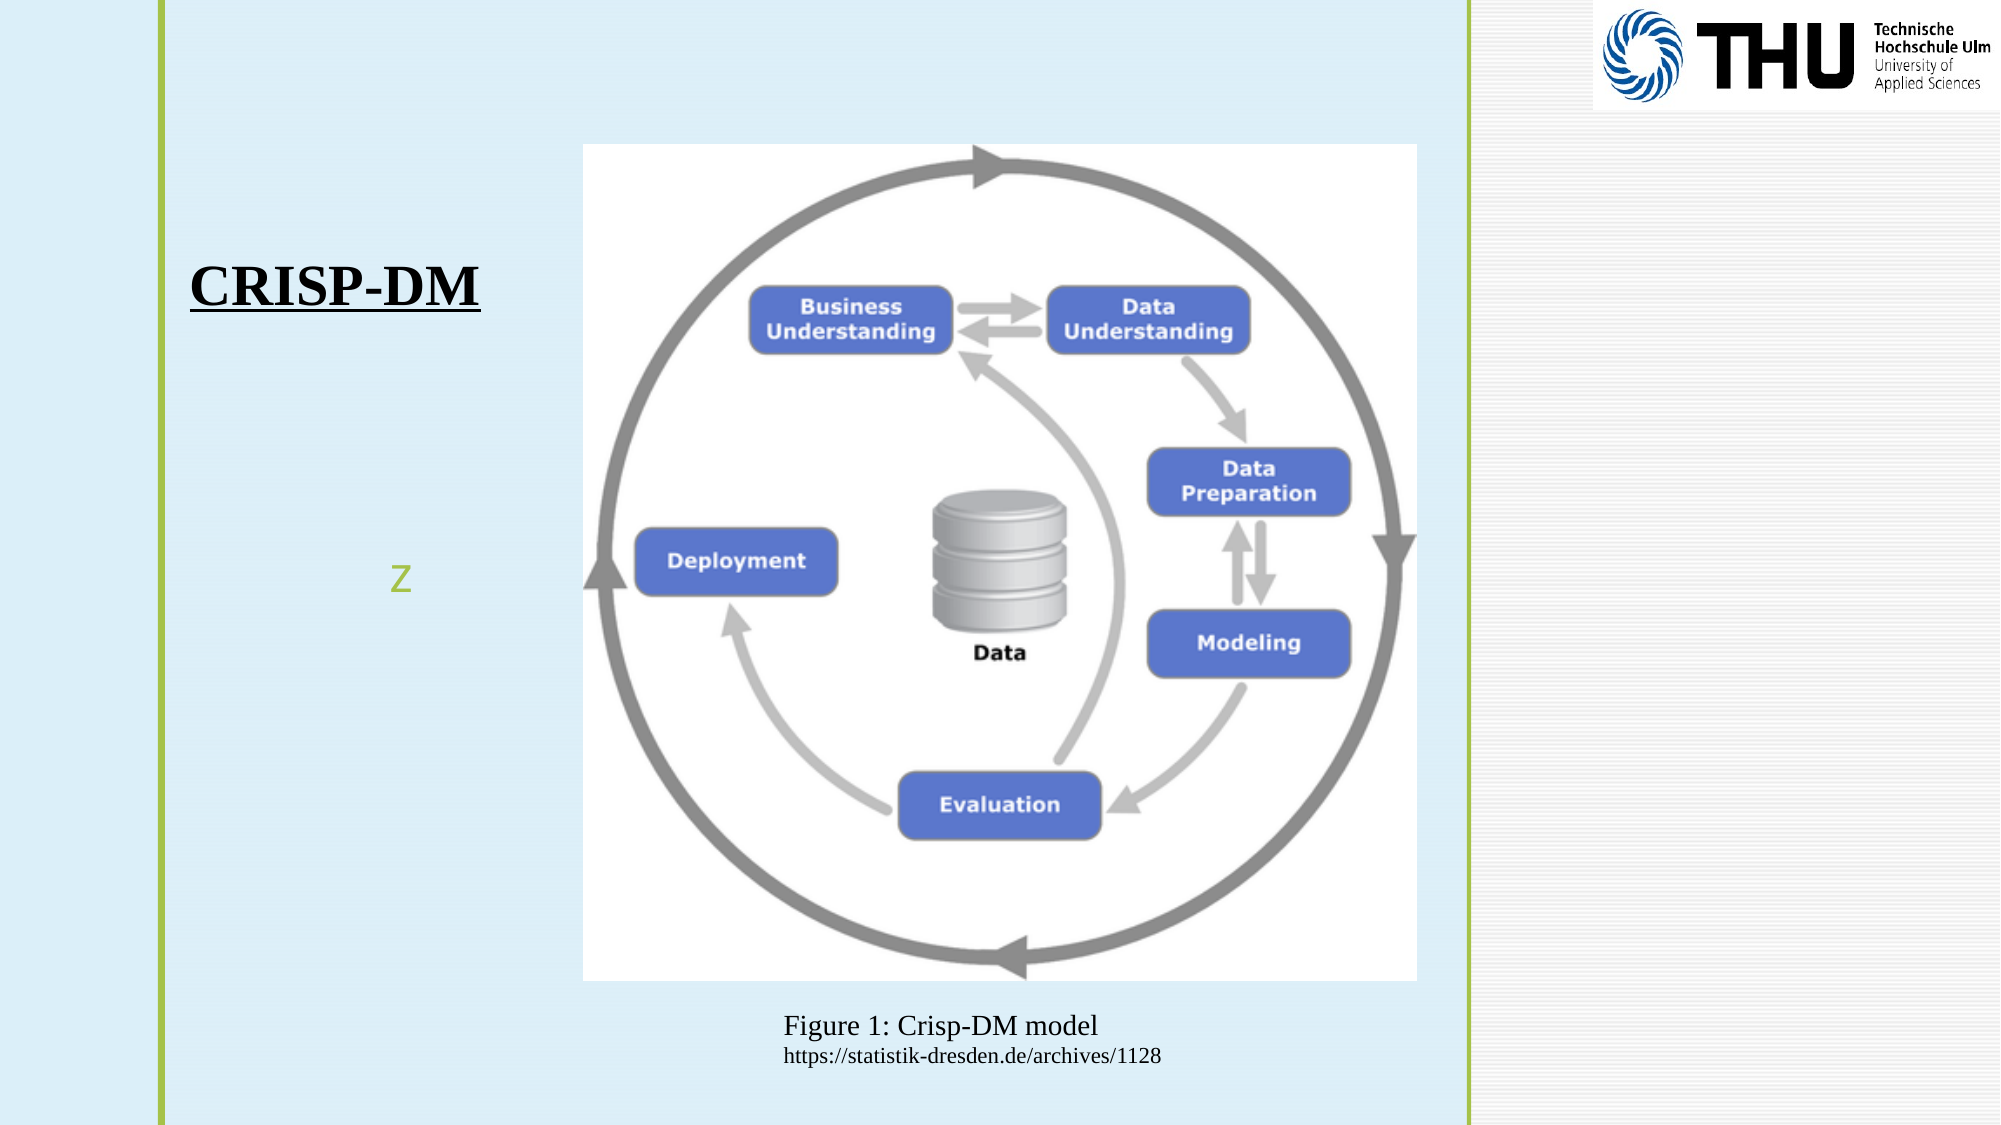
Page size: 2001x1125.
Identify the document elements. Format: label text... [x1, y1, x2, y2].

title CRISP-DM [89, 247, 496, 318]
text_box Figure 1: Crisp-DM model https://statistik-dresden.de/archives/1128 [768, 998, 1231, 1076]
picture [1472, 0, 2000, 1125]
picture [582, 144, 1418, 981]
